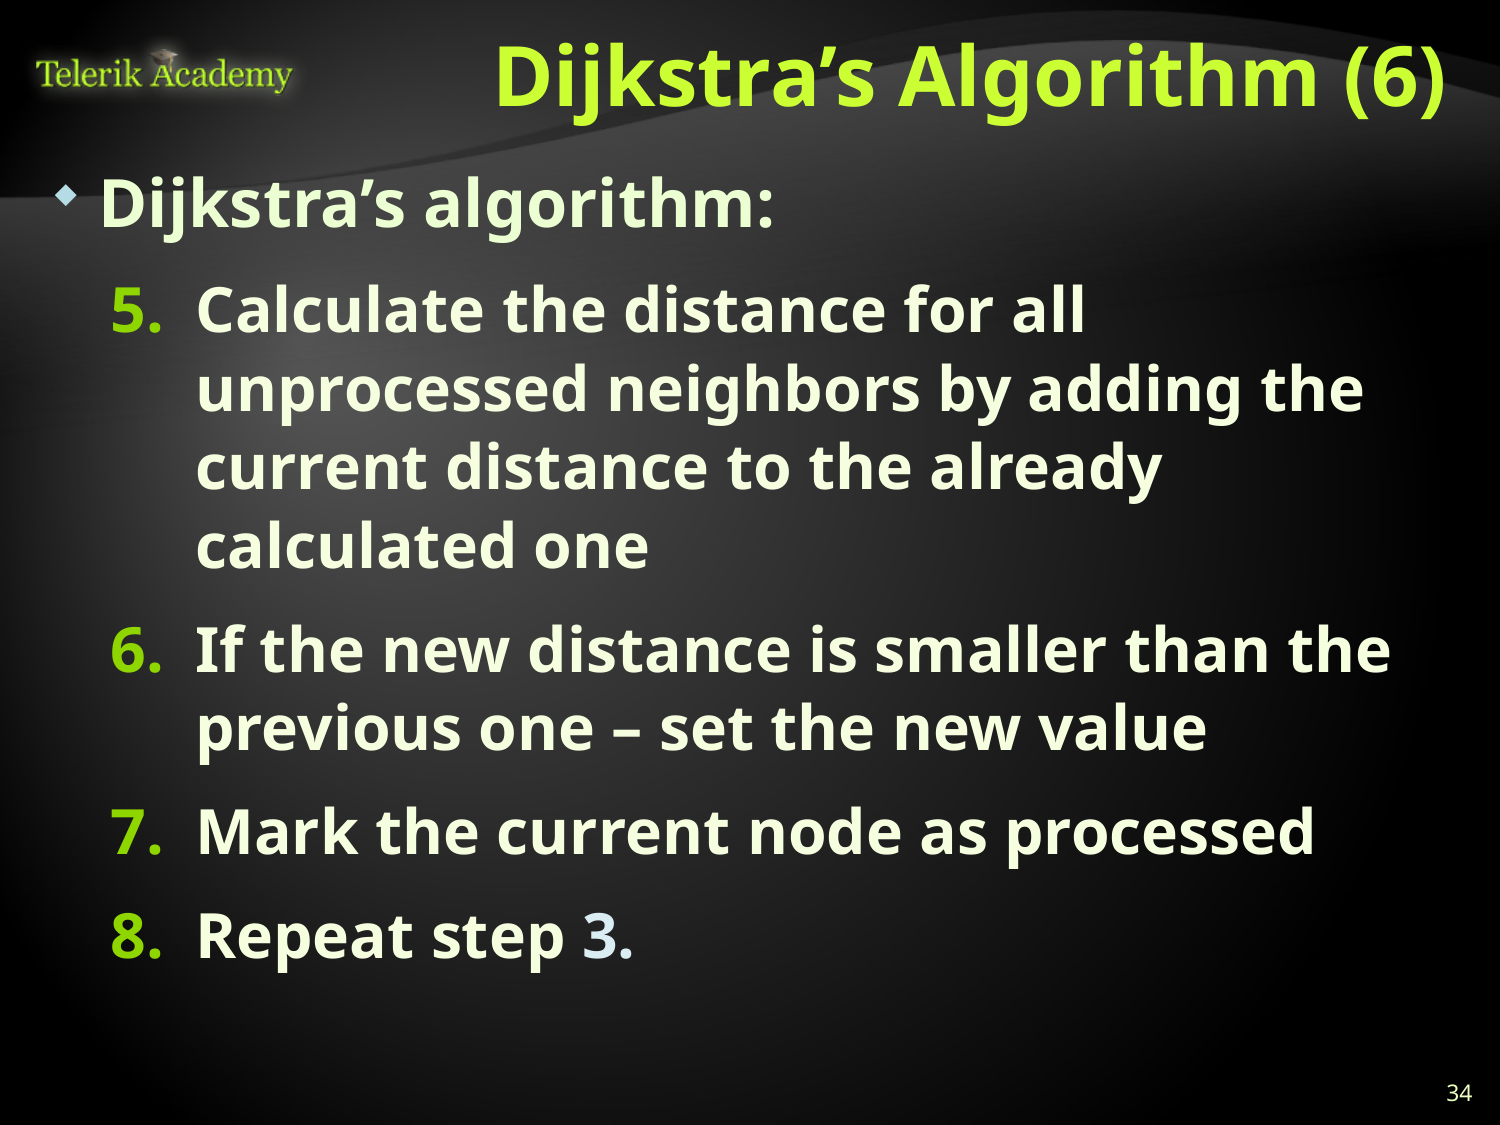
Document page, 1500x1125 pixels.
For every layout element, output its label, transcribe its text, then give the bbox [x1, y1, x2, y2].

slide_number 34 [1412, 1074, 1488, 1113]
title Dijkstra’s Algorithm (6) [300, 12, 1463, 149]
picture [0, 0, 1500, 1125]
list Dijkstra’s algorithm: Calculate the distance for all unprocessed neighbors by adding the current distance to the already calculated one If the new distance is smaller than the previous one – set the new value Mark the current node as processed Repeat step 3. [37, 149, 1463, 1100]
